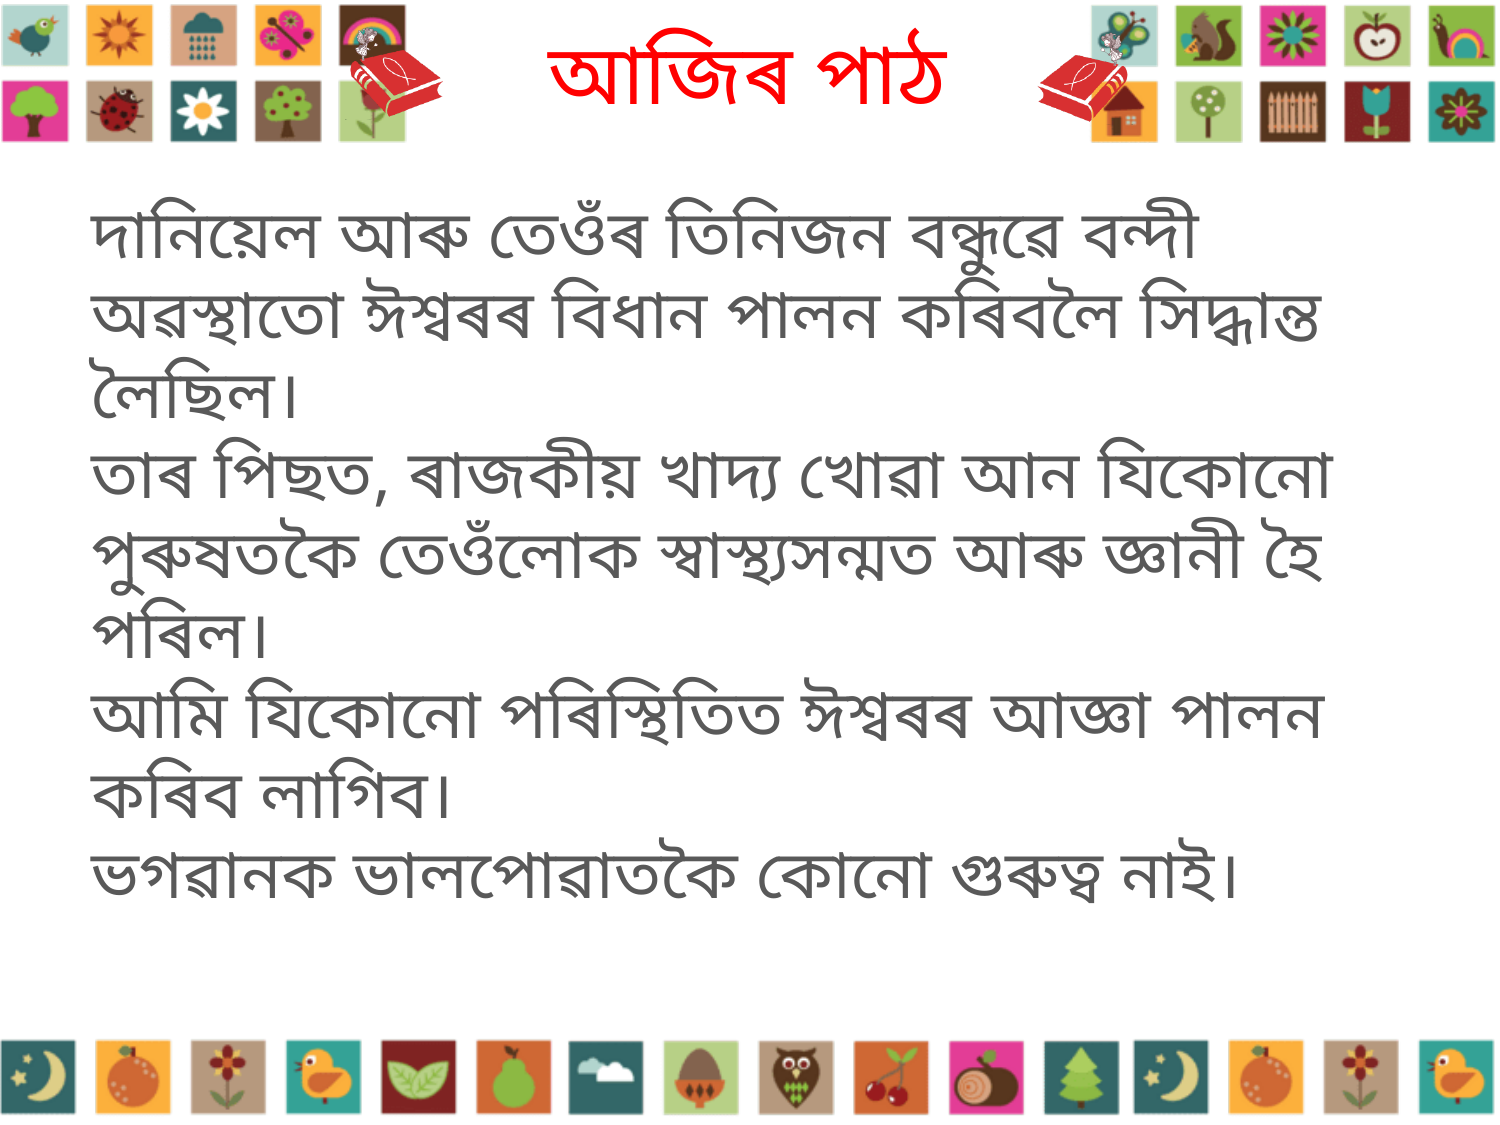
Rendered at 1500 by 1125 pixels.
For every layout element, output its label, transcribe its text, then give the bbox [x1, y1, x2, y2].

picture [1005, 3, 1500, 150]
text_box দানিয়েল আৰু তেওঁৰ তিনিজন বন্ধুৱে বন্দী অৱস্থাতো ঈশ্বৰৰ বিধান পালন কৰিবলৈ সিদ্ধান্ত লৈছিল। তাৰ পিছত, ৰাজকীয় খাদ্য খোৱা আন যিকোনো পুৰুষতকৈ তেওঁলোক স্বাস্থ্যসন্মত আৰু জ্ঞানী হৈ পৰিল। আমি যিকোনো পৰিস্থিতিত ঈশ্বৰৰ আজ্ঞা পালন কৰিব লাগিব। ভগৱানক ভালপোৱাতকৈ কোনো গুৰুত্ব নাই। [76, 184, 1424, 919]
text_box আজিৰ পাঠ [425, 13, 1078, 129]
picture [0, 3, 475, 150]
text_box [0, 1028, 1500, 1118]
